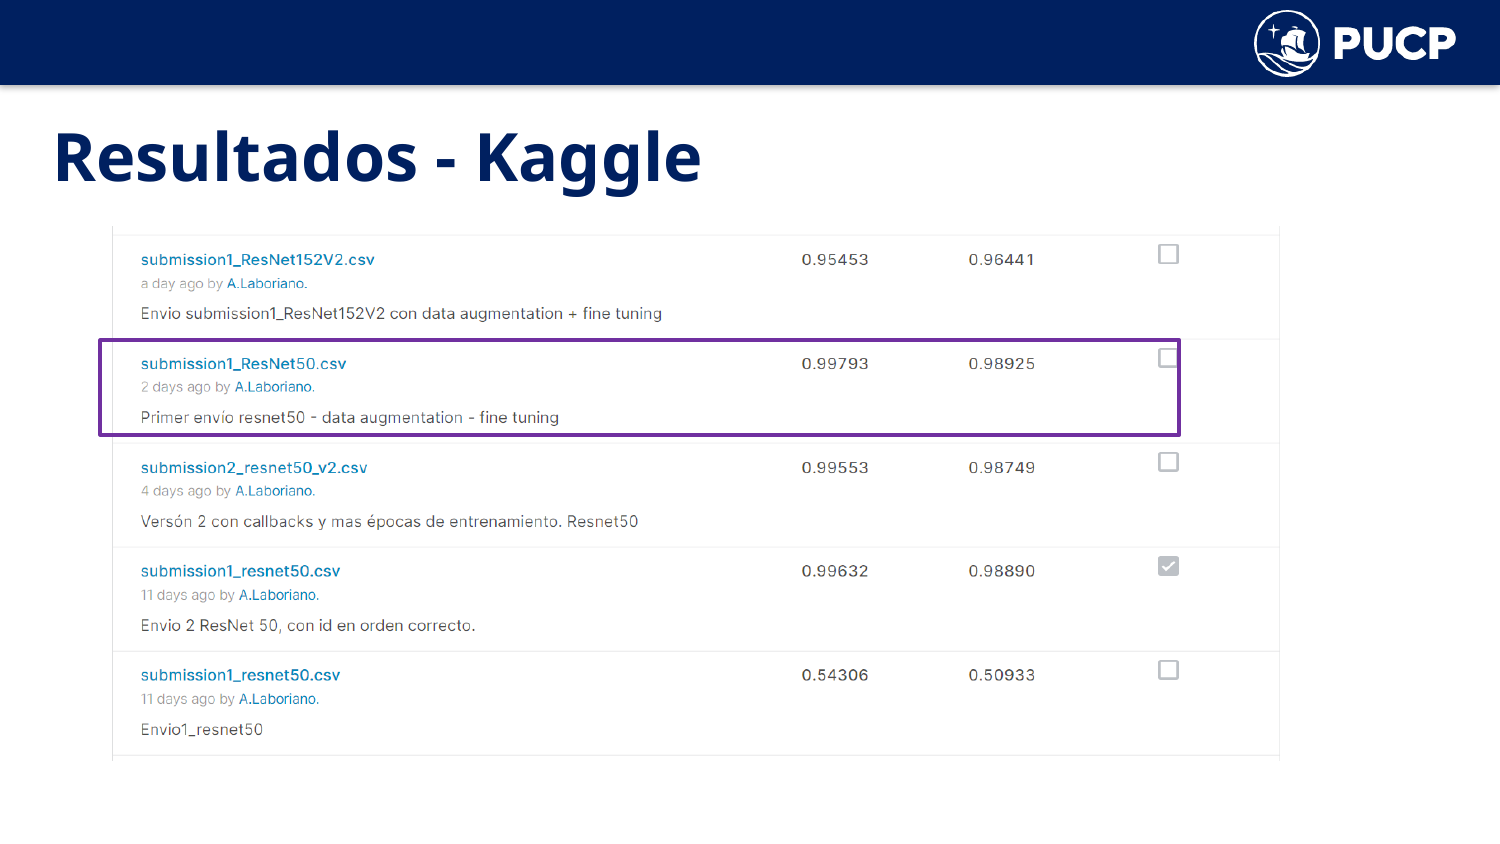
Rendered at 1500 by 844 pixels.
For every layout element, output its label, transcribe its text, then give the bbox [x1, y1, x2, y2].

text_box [0, 0, 1500, 88]
picture [100, 226, 1289, 762]
text_box Resultados - Kaggle [37, 108, 838, 202]
